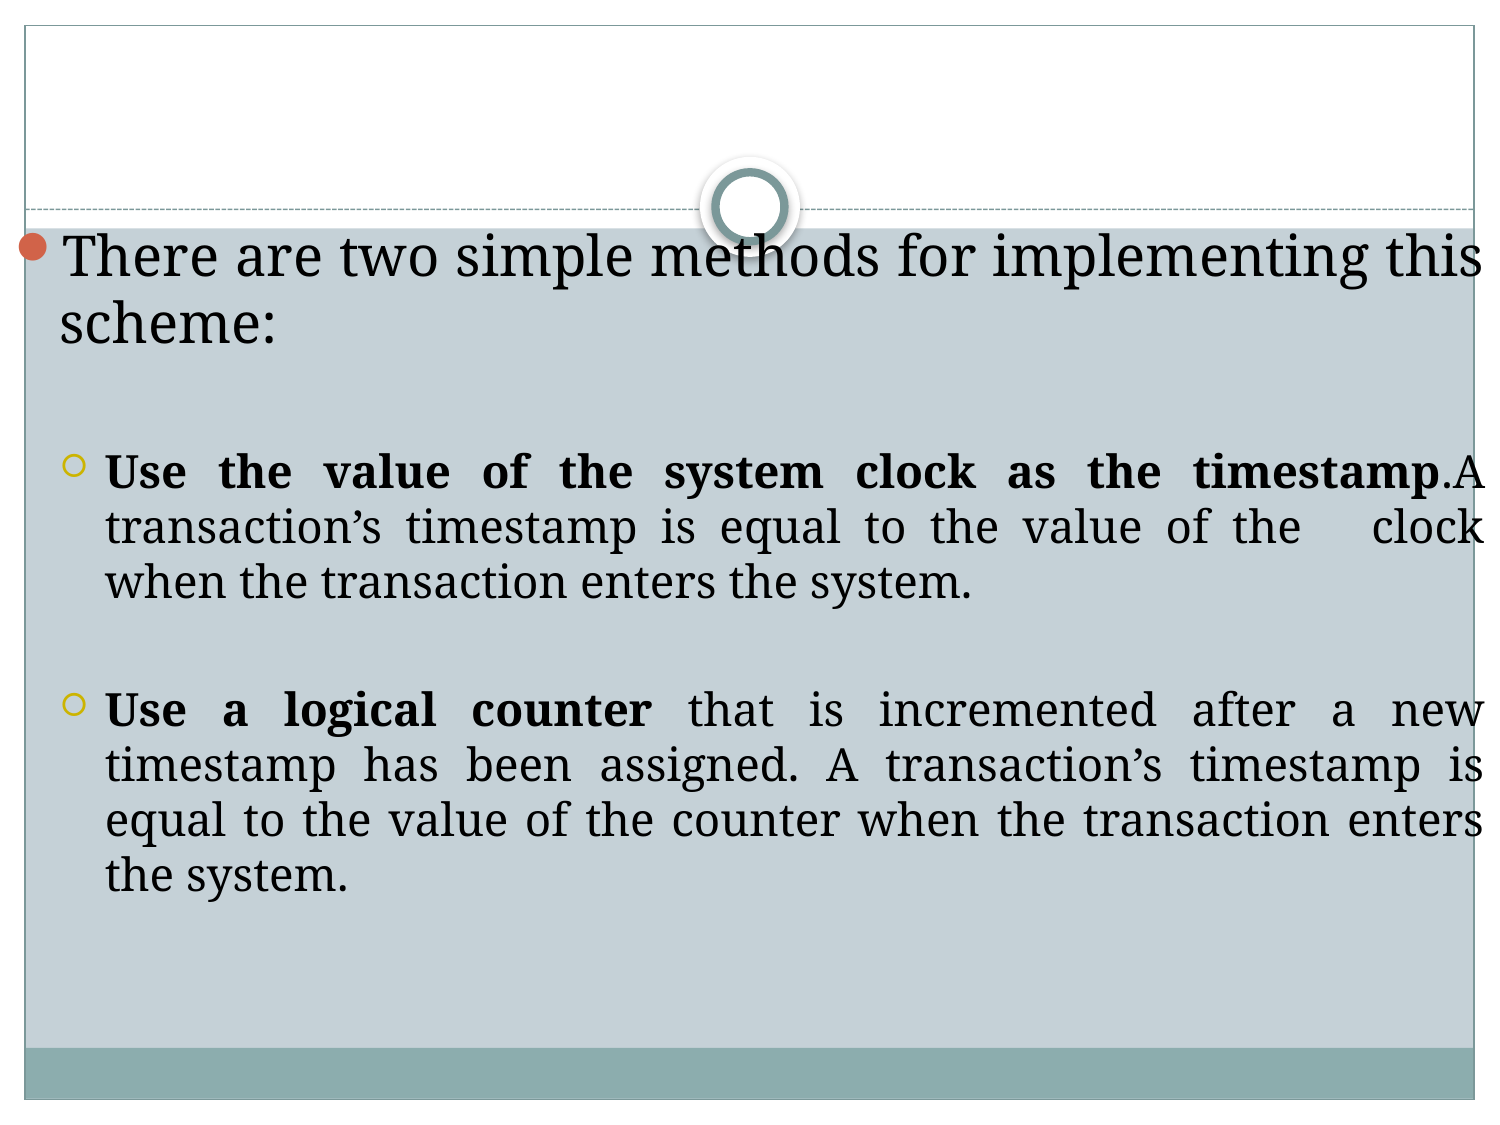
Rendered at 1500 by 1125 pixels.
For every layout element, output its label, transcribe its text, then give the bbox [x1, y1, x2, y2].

list There are two simple methods for implementing this scheme: Use the value of the system clock as the timestamp.A transaction’s timestamp is equal to the value of the clock when the transaction enters the system. Use a logical counter that is incremented after a new timestamp has been assigned. A transaction’s timestamp is equal to the value of the counter when the transaction enters the system. [0, 212, 1500, 1125]
